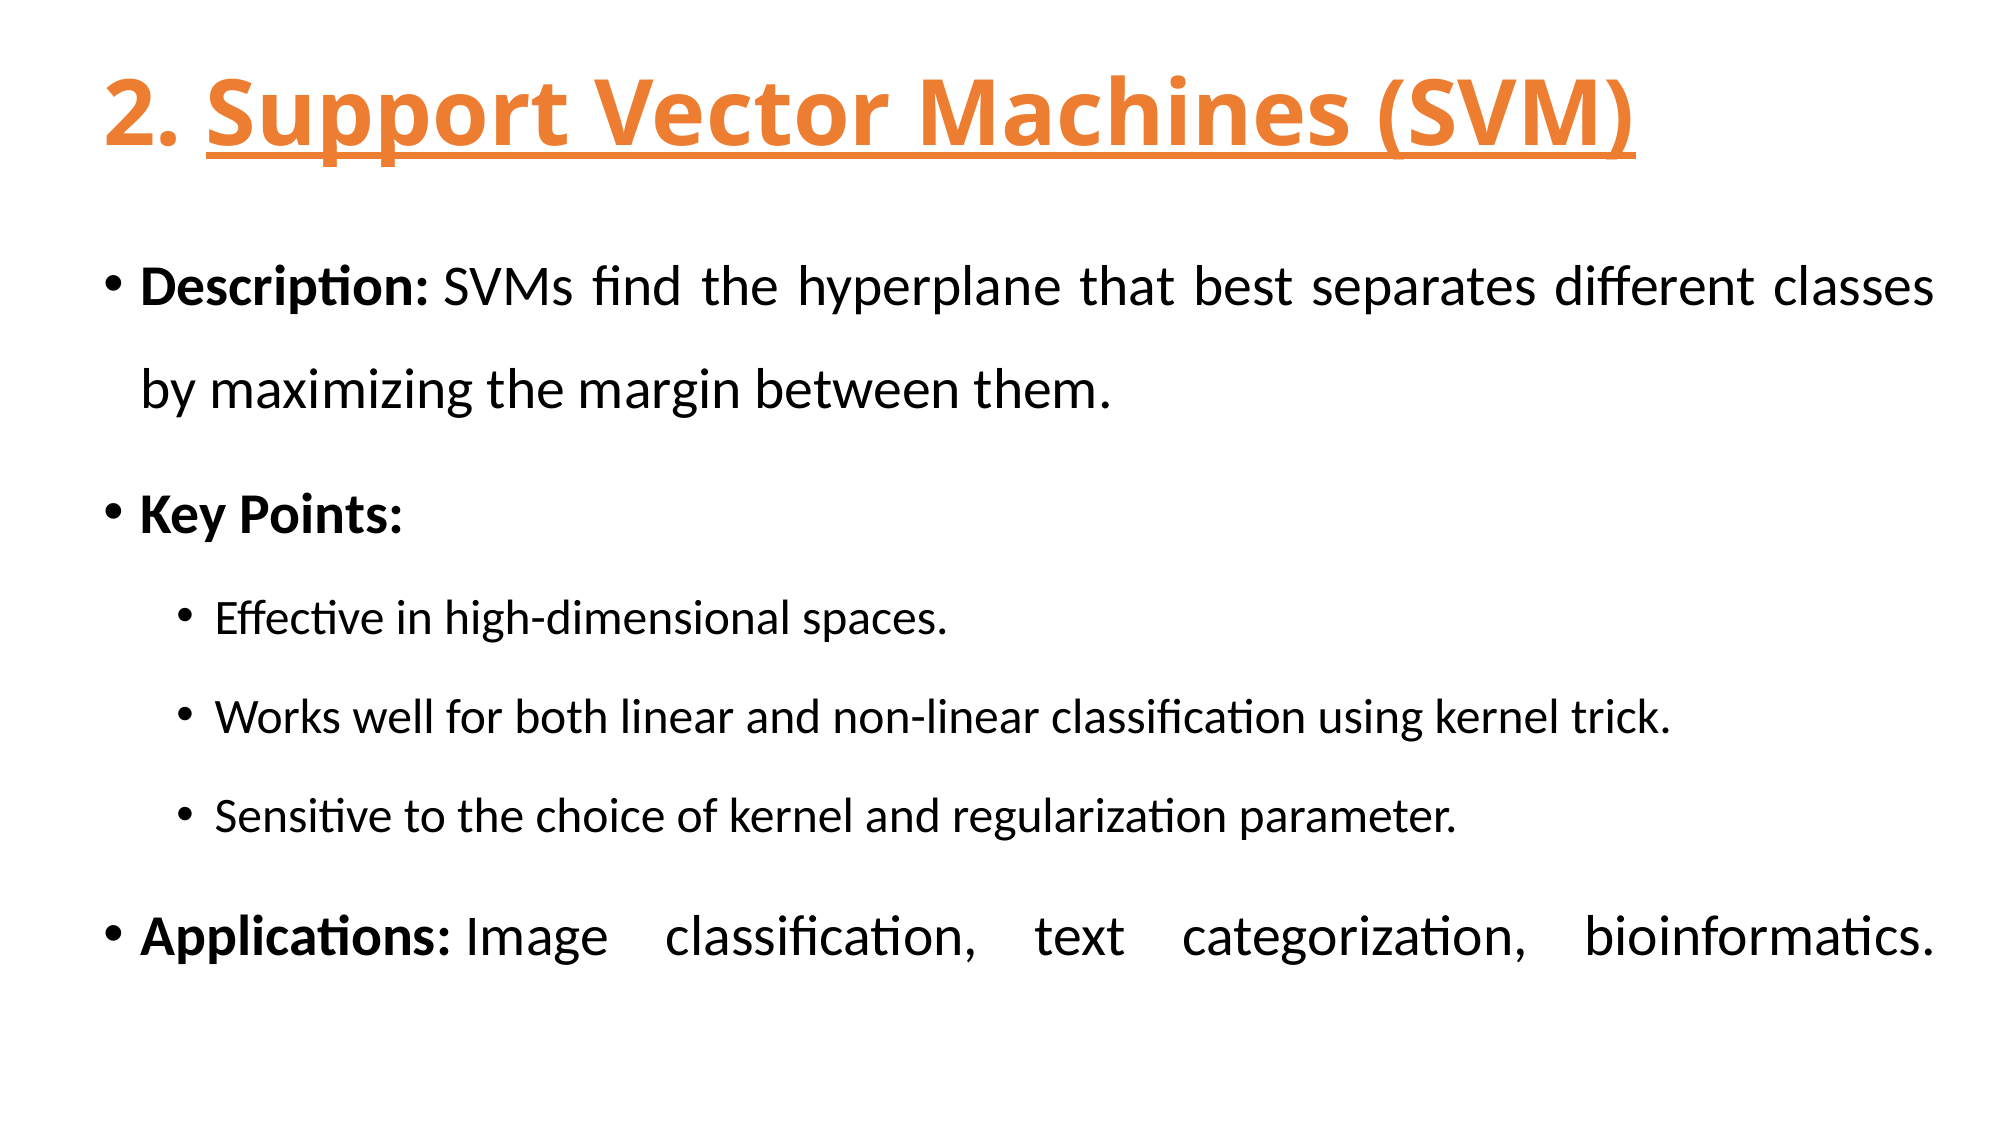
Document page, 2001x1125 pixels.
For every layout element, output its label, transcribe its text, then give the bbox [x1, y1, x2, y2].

list Description: SVMs find the hyperplane that best separates different classes by maximizing the margin between them. Key Points: Effective in high-dimensional spaces. Works well for both linear and non-linear classification using kernel trick. Sensitive to the choice of kernel and regularization parameter. Applications: Image classification, text categorization, bioinformatics. [88, 205, 1953, 1080]
title 2. Support Vector Machines (SVM) [88, 3, 1814, 205]
